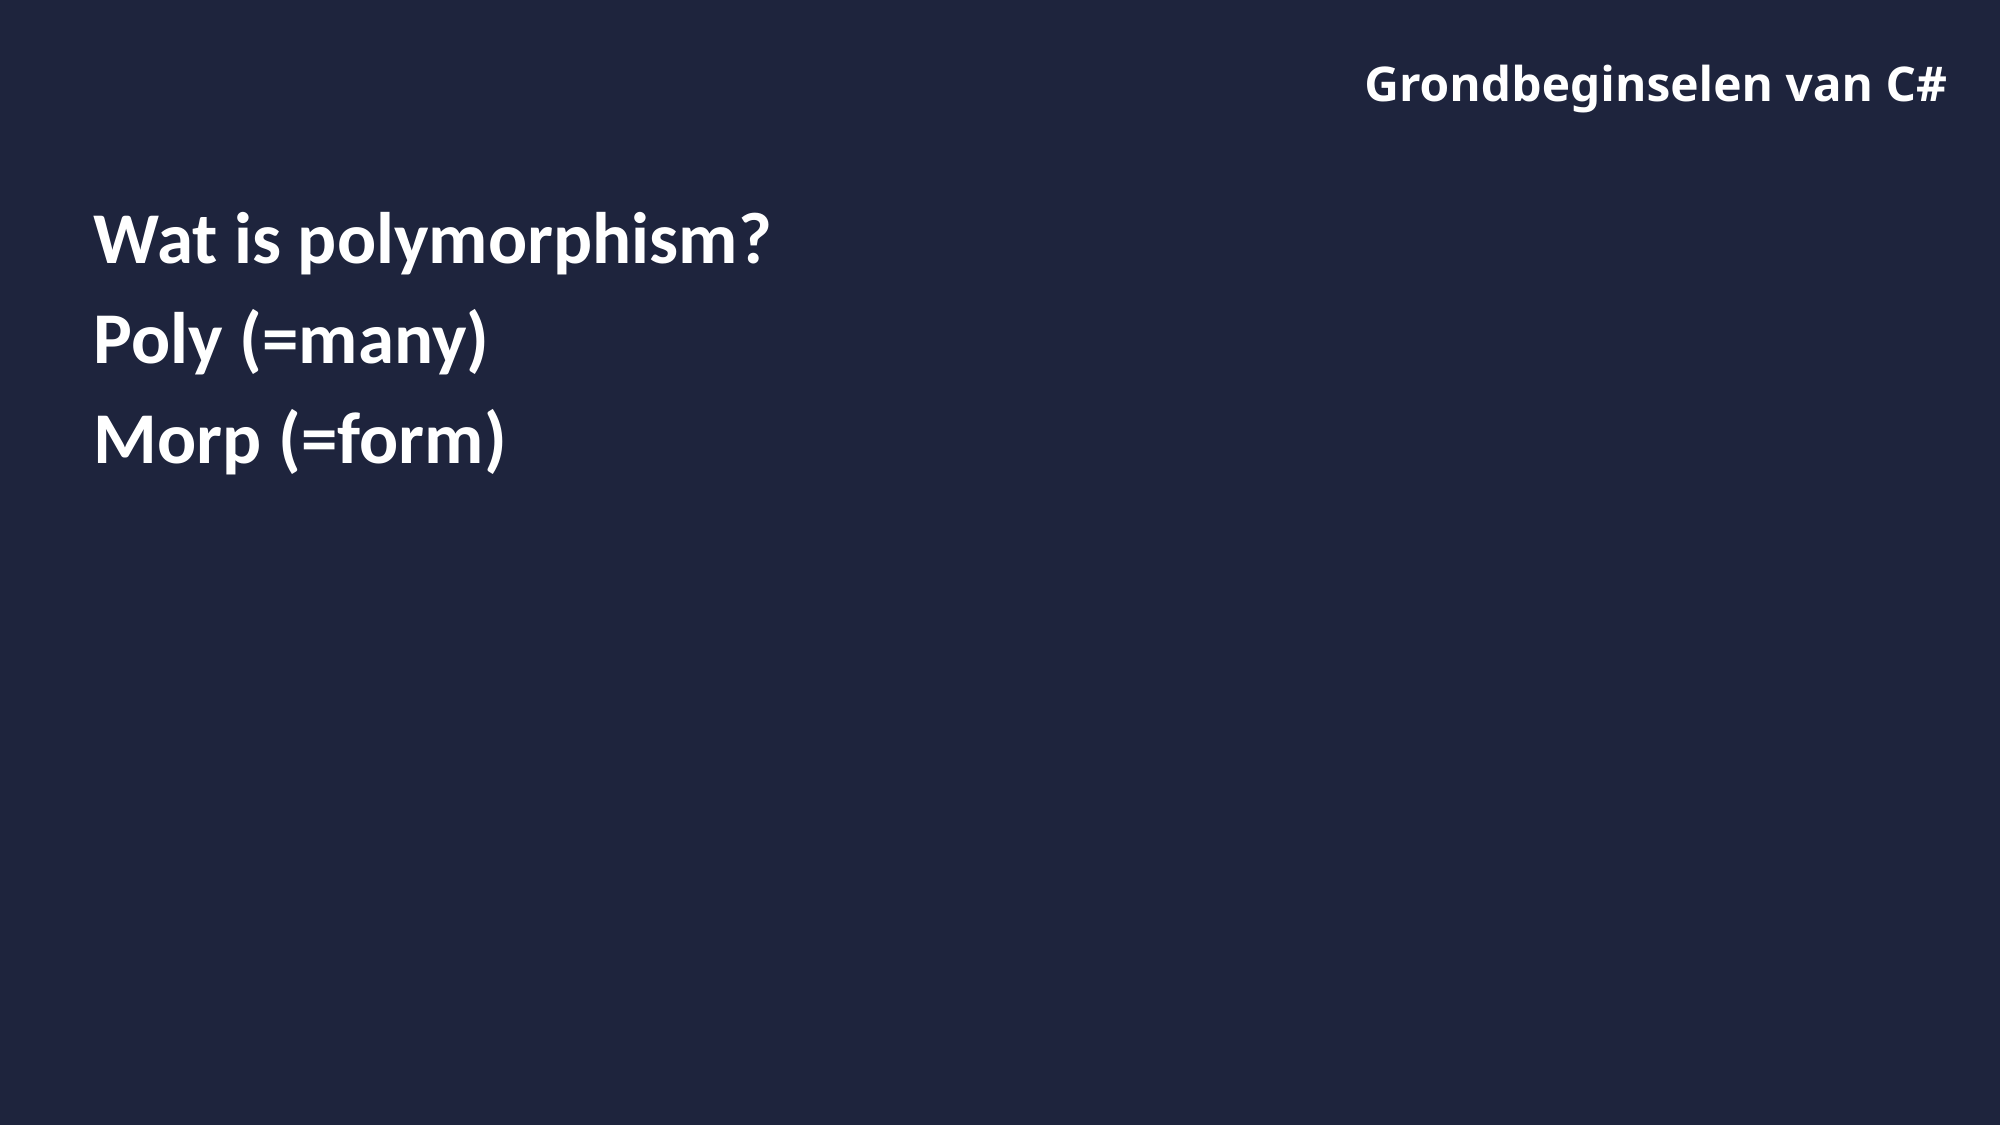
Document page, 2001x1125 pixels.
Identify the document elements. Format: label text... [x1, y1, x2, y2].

subtitle Wat is polymorphism? Poly (=many) Morp (=form) [78, 193, 1922, 1046]
title Grondbeginselen van C# [541, 49, 1963, 120]
